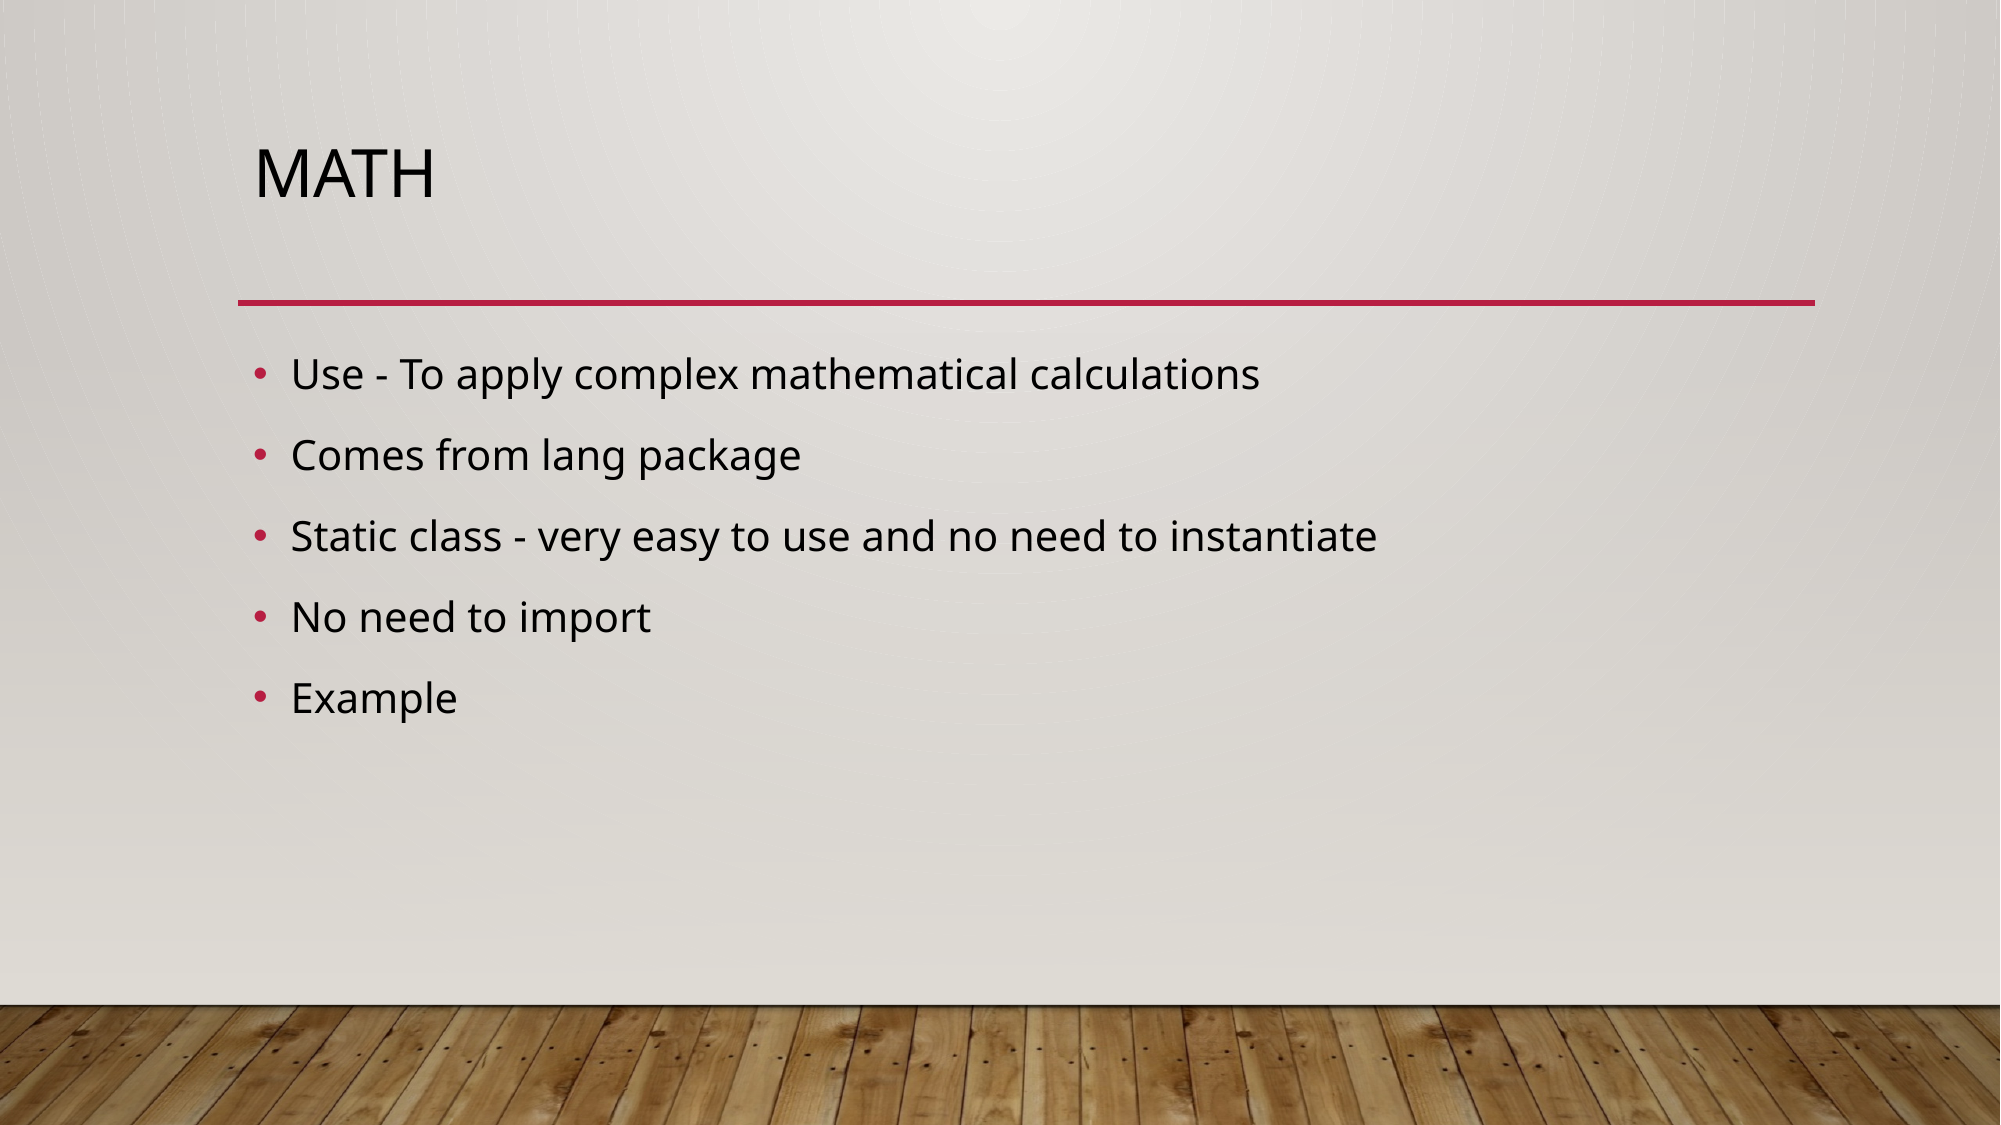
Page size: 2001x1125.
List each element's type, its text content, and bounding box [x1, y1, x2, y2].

title Math [238, 131, 1814, 305]
list Use - To apply complex mathematical calculations Comes from lang package Static class - very easy to use and no need to instantiate No need to import Example [238, 330, 1814, 897]
picture [0, 1005, 2000, 1125]
